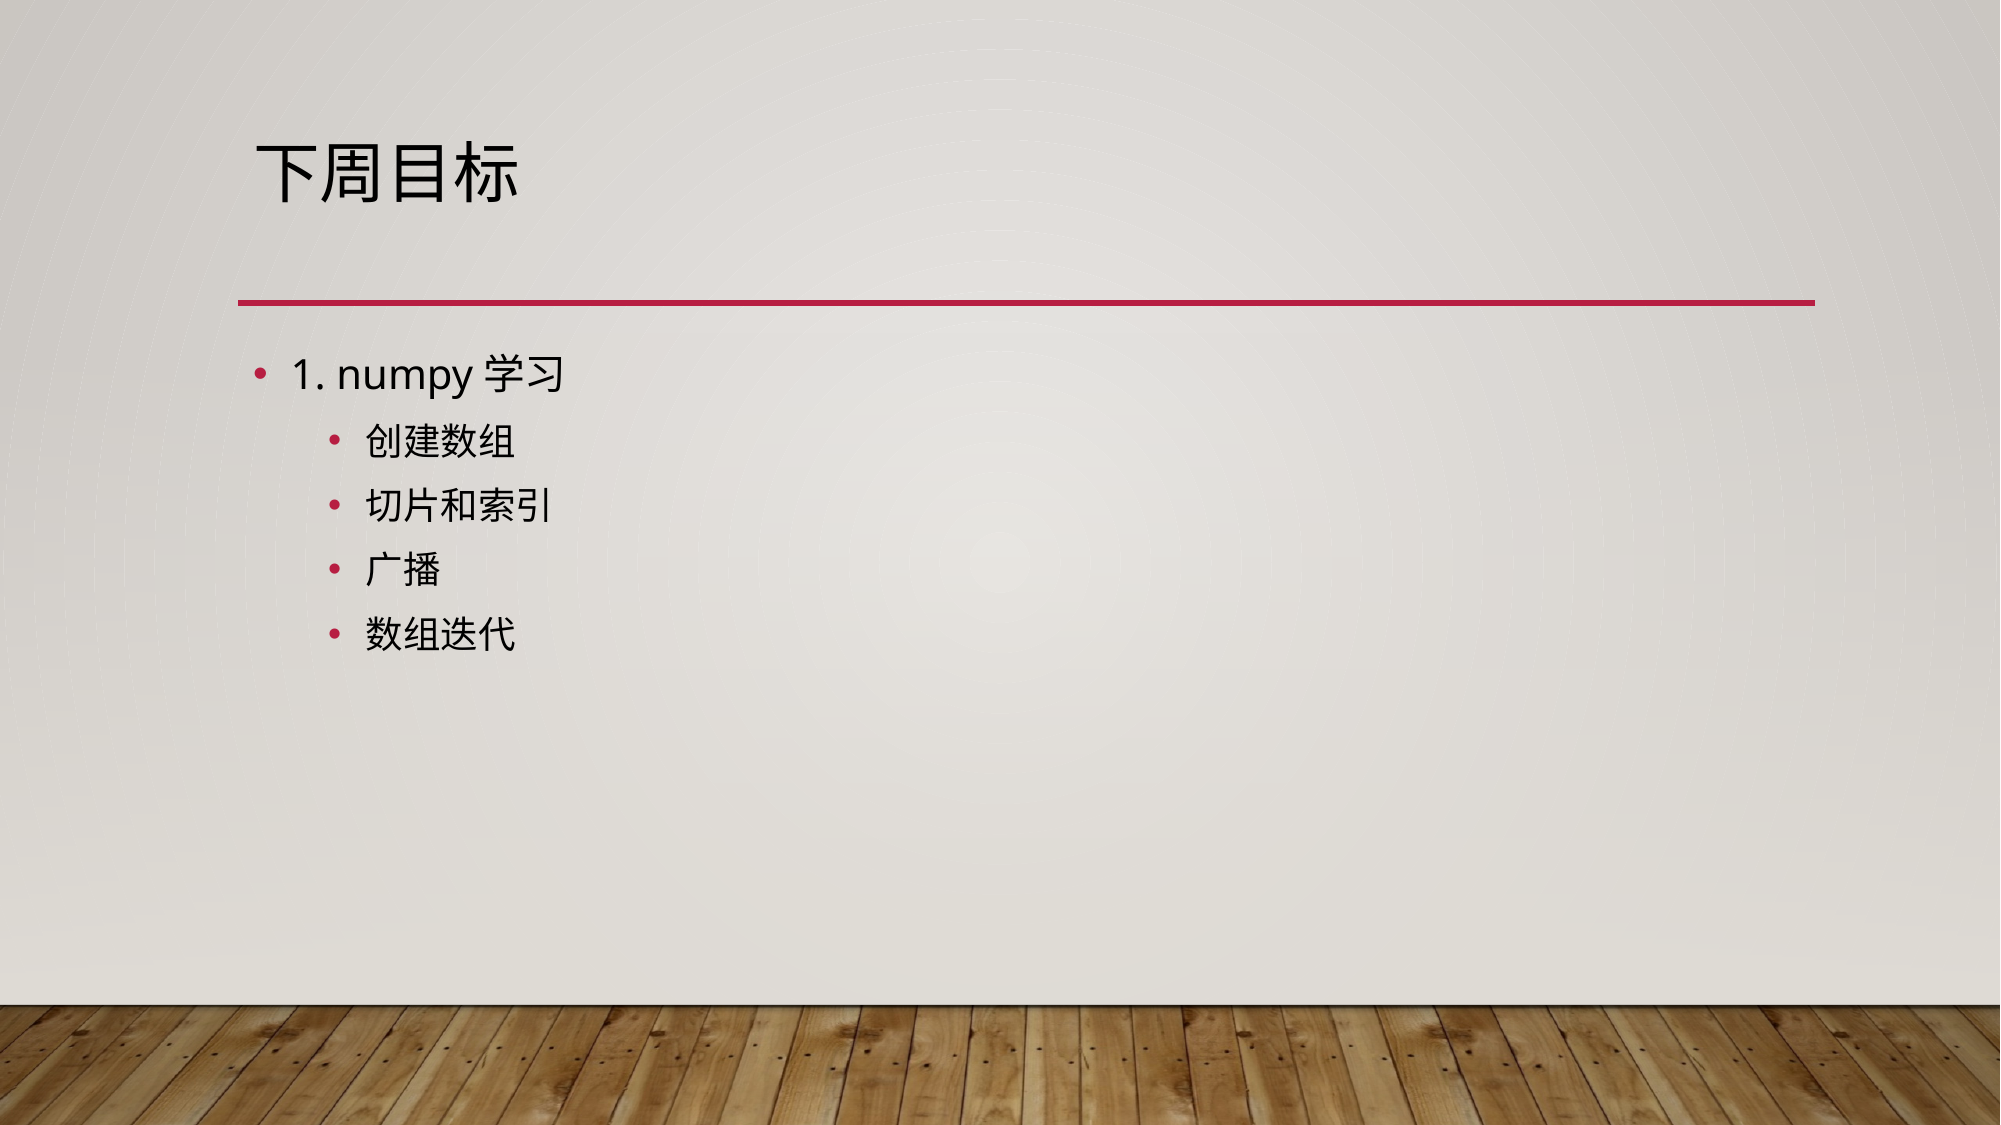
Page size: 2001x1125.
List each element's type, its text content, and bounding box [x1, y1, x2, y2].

list 1. numpy学习 创建数组 切片和索引 广播 数组迭代 [238, 330, 1814, 897]
picture [0, 1005, 2000, 1125]
title 下周目标 [238, 131, 1814, 305]
